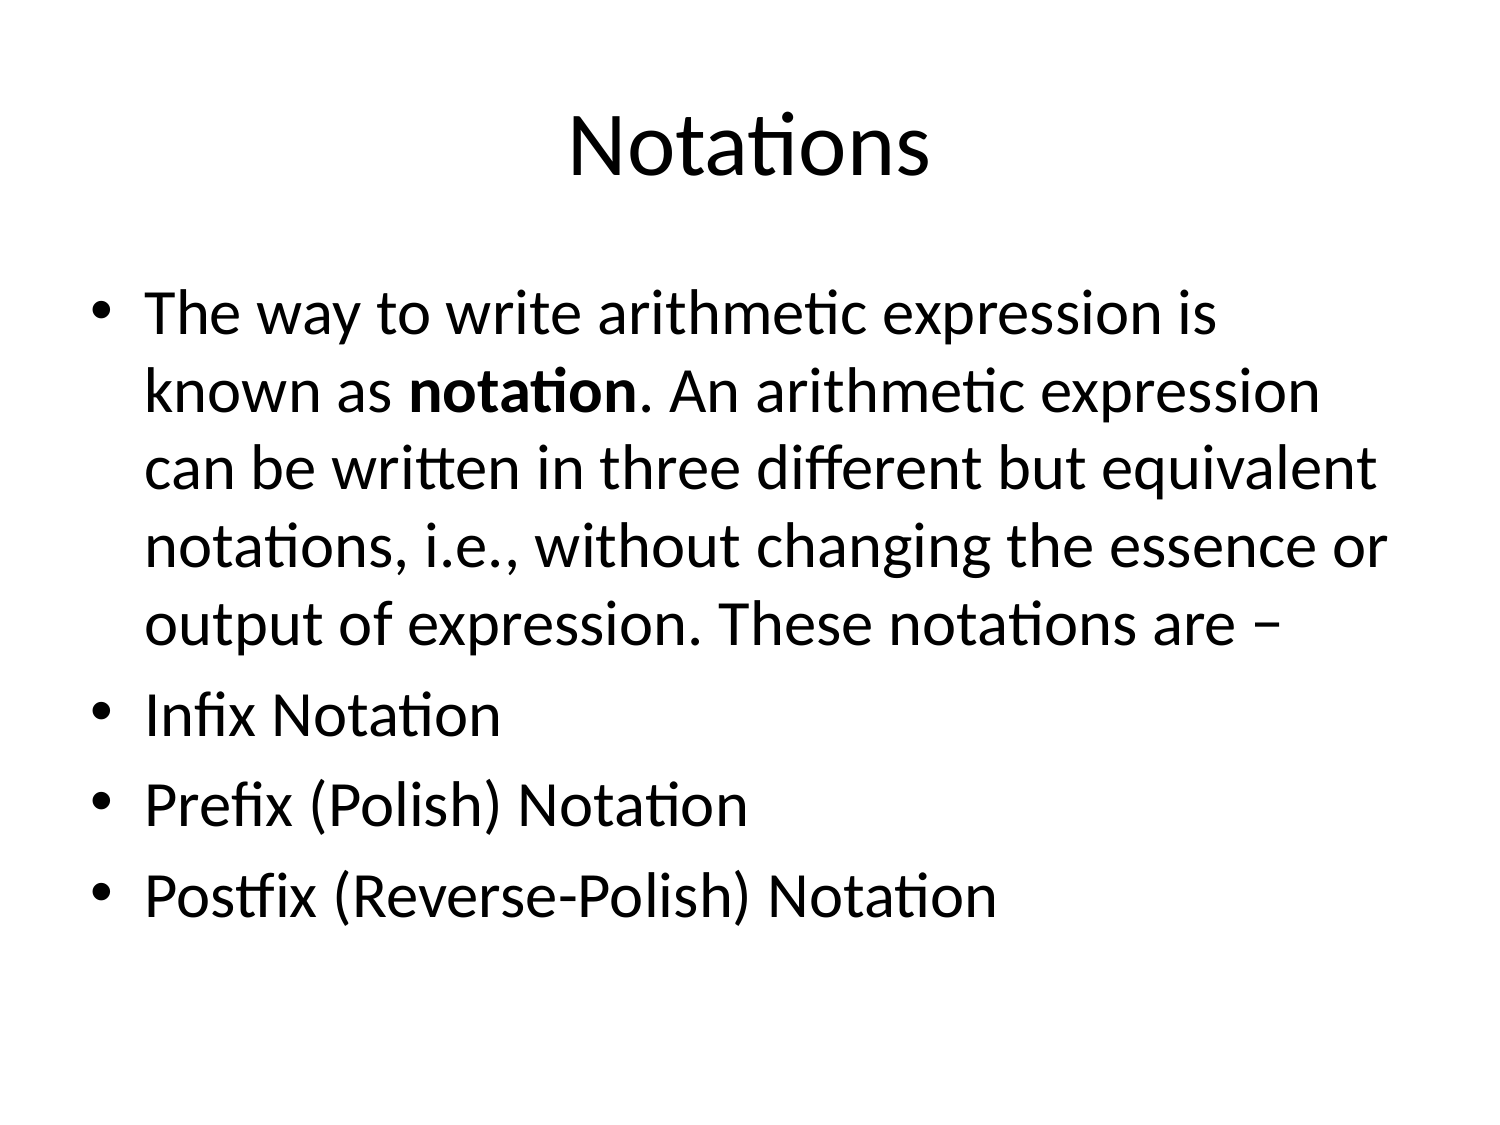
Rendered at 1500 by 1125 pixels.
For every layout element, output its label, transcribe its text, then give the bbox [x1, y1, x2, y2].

title Notations [75, 45, 1425, 233]
list The way to write arithmetic expression is known as notation. An arithmetic expression can be written in three different but equivalent notations, i.e., without changing the essence or output of expression. These notations are − Infix Notation Prefix (Polish) Notation Postfix (Reverse-Polish) Notation [75, 262, 1425, 1005]
